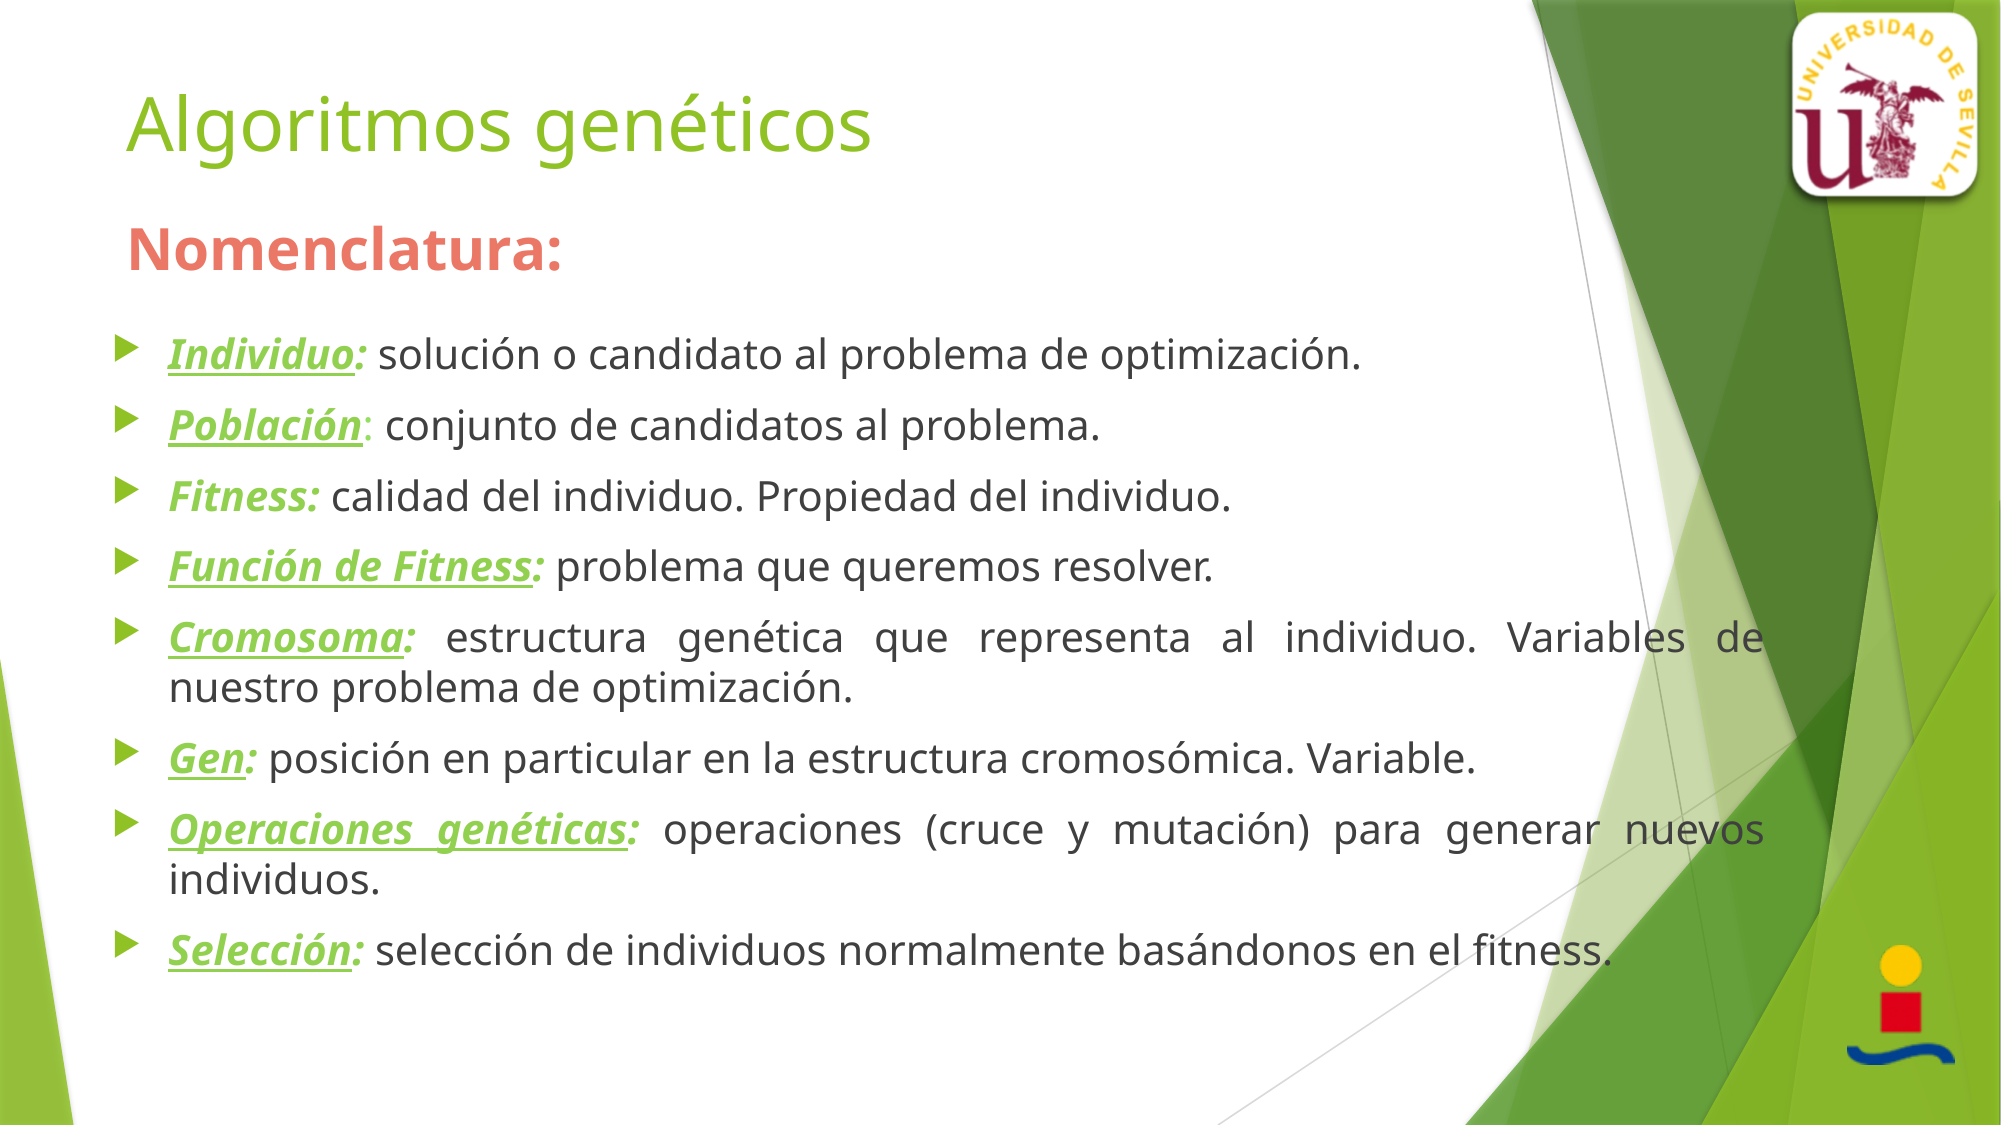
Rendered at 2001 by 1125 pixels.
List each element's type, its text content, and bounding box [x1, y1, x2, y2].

title Algoritmos genéticos [111, 68, 1522, 165]
list Individuo: solución o candidato al problema de optimización. Población: conjunto de candidatos al problema. Fitness: calidad del individuo. Propiedad del individuo. Función de Fitness: problema que queremos resolver. Cromosoma: estructura genética que representa al individuo. Variables de nuestro problema de optimización. Gen: posición en particular en la estructura cromosómica. Variable. Operaciones genéticas: operaciones (cruce y mutación) para generar nuevos individuos. Selección: selección de individuos normalmente basándonos en el fitness. [96, 320, 1781, 1125]
text_box Nomenclatura: [111, 165, 1569, 297]
picture [1766, 0, 1996, 229]
picture [1847, 945, 1955, 1065]
